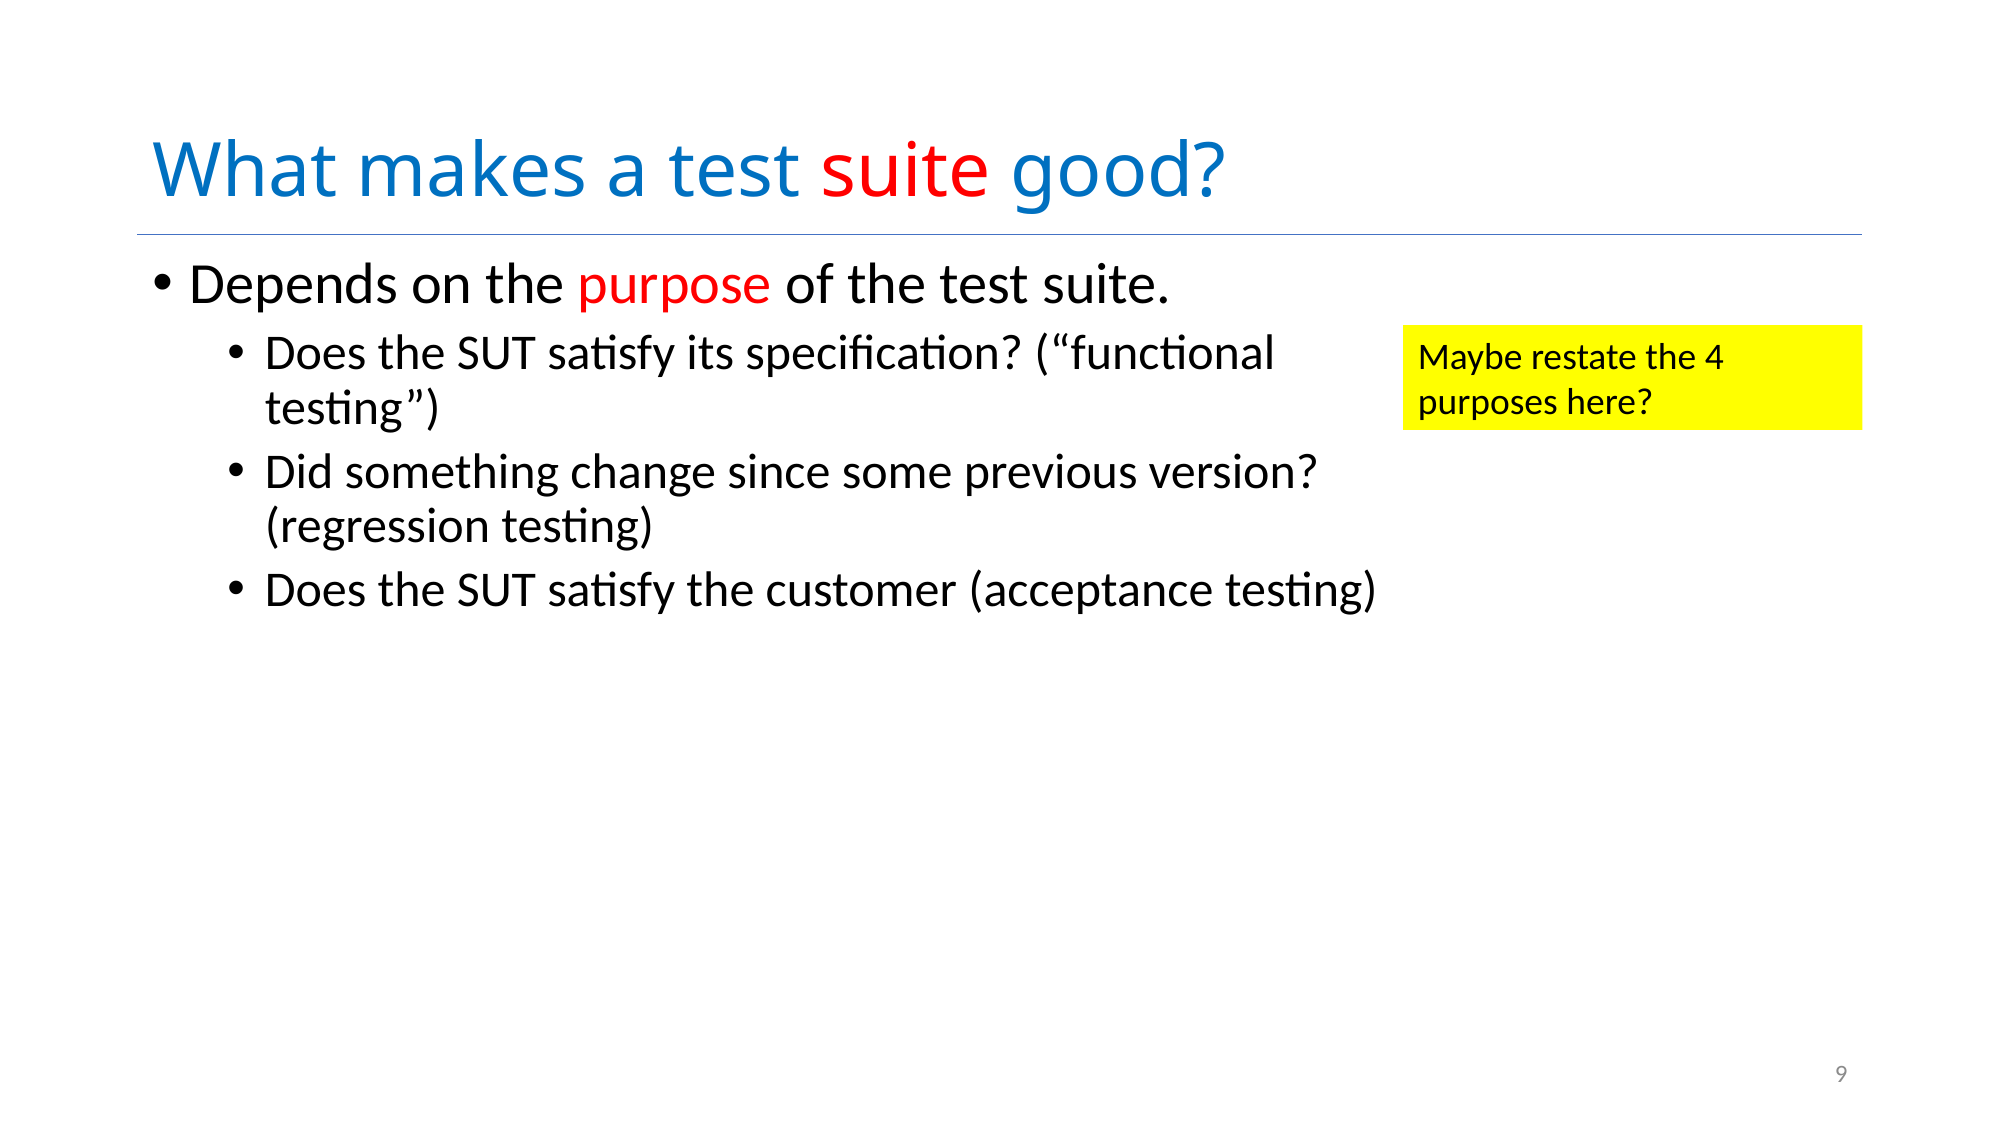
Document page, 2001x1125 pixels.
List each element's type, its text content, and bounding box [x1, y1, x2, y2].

text_box Maybe restate the 4 purposes here? [1403, 325, 1863, 430]
title What makes a test suite good? [137, 3, 1863, 221]
list Depends on the purpose of the test suite. Does the SUT satisfy its specification? (“functional testing”) Did something change since some previous version? (regression testing) Does the SUT satisfy the customer (acceptance testing) [137, 246, 1432, 960]
slide_number 9 [1412, 1042, 1863, 1103]
